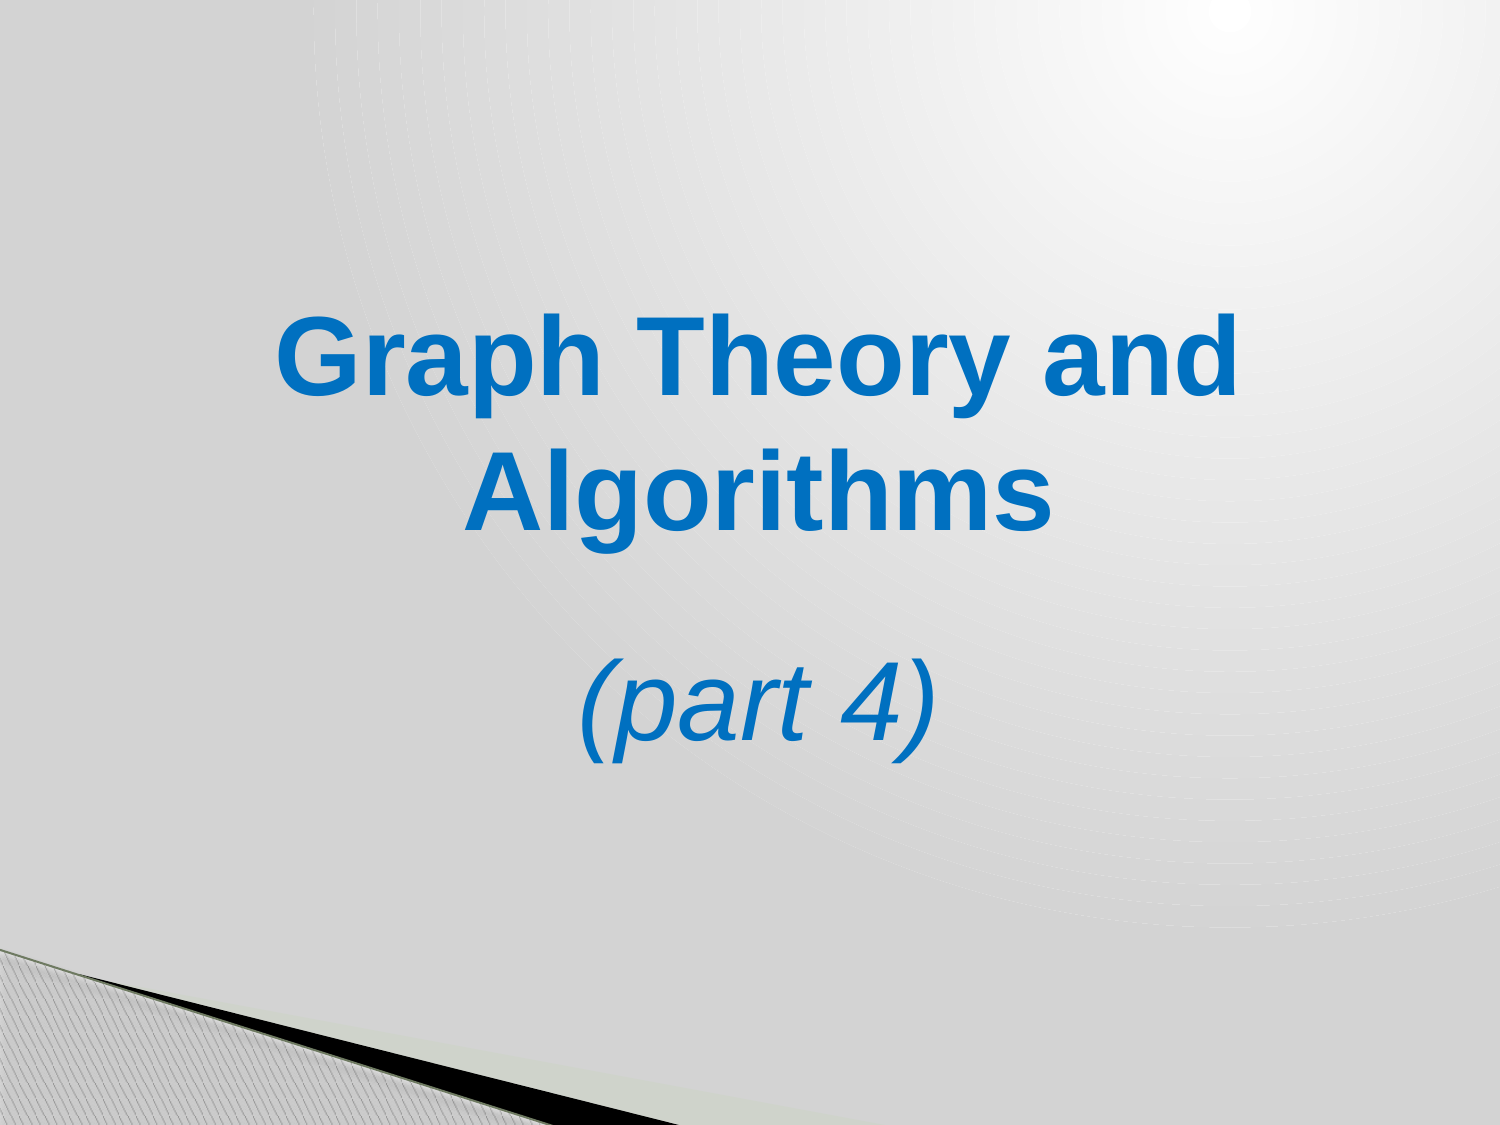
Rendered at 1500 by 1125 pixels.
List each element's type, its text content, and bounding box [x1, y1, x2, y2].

list Graph Theory and Algorithms (part 4) [75, 275, 1425, 986]
